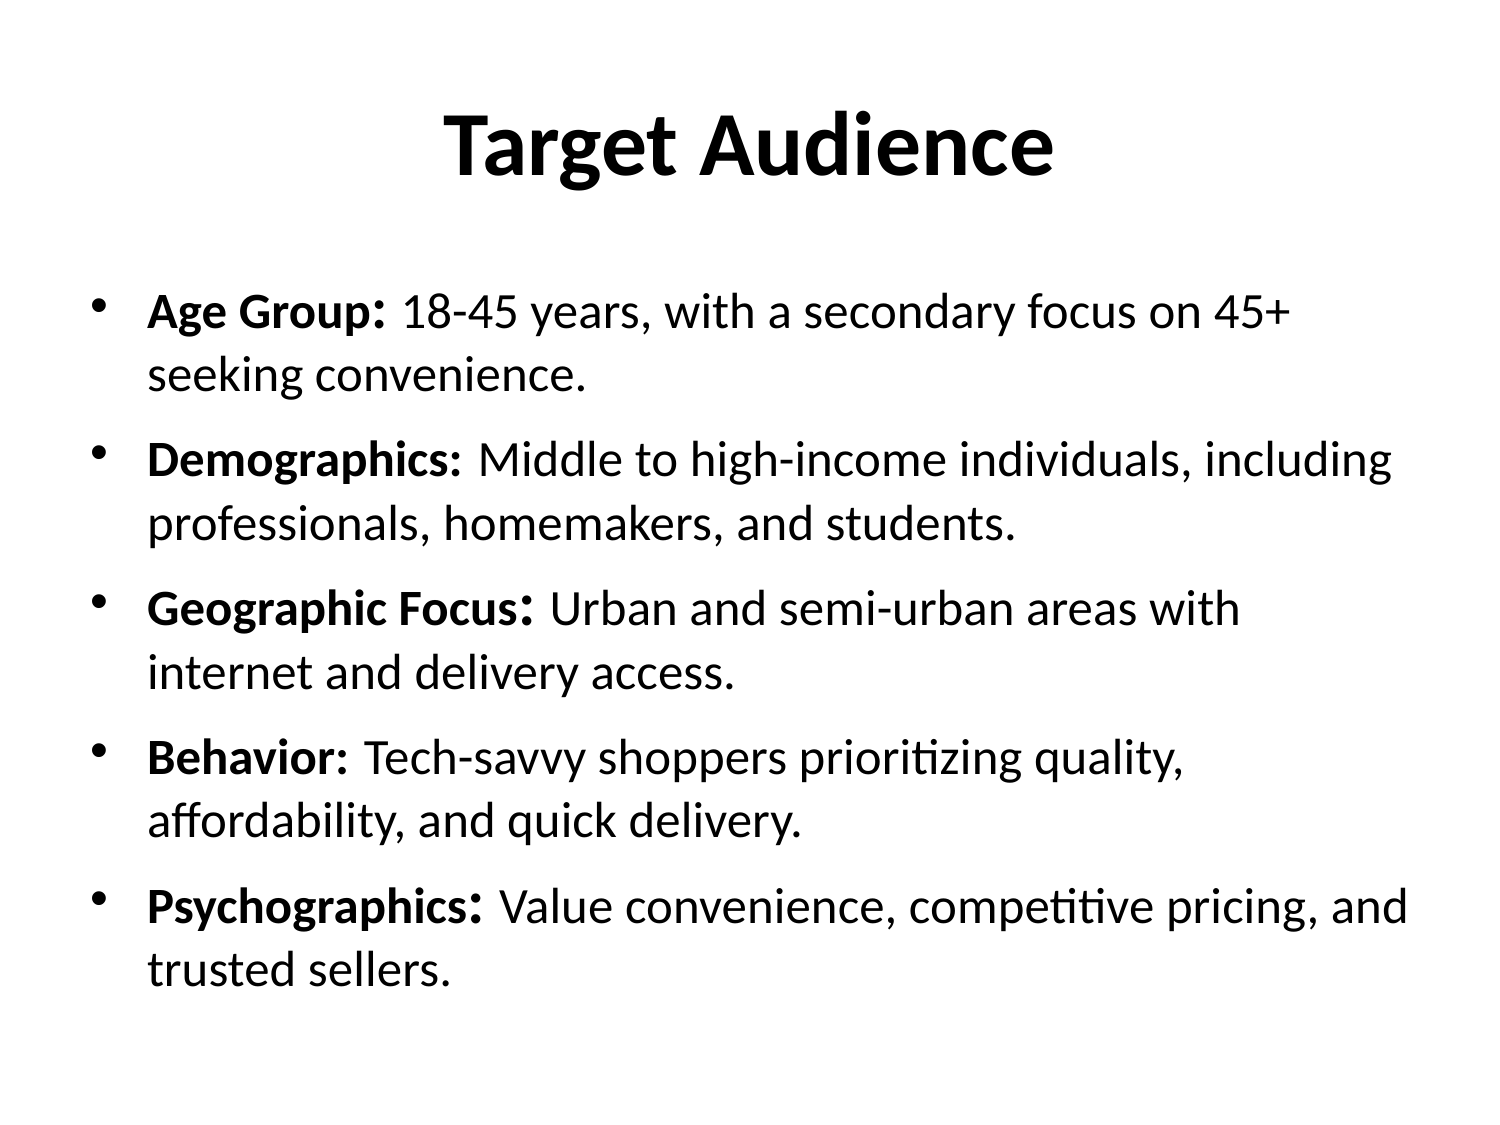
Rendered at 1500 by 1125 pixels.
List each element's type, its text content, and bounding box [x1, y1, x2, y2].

title Target Audience [75, 45, 1425, 233]
list Age Group: 18-45 years, with a secondary focus on 45+ seeking convenience. Demographics: Middle to high-income individuals, including professionals, homemakers, and students. Geographic Focus: Urban and semi-urban areas with internet and delivery access. Behavior: Tech-savvy shoppers prioritizing quality, affordability, and quick delivery. Psychographics: Value convenience, competitive pricing, and trusted sellers. [75, 262, 1425, 1005]
